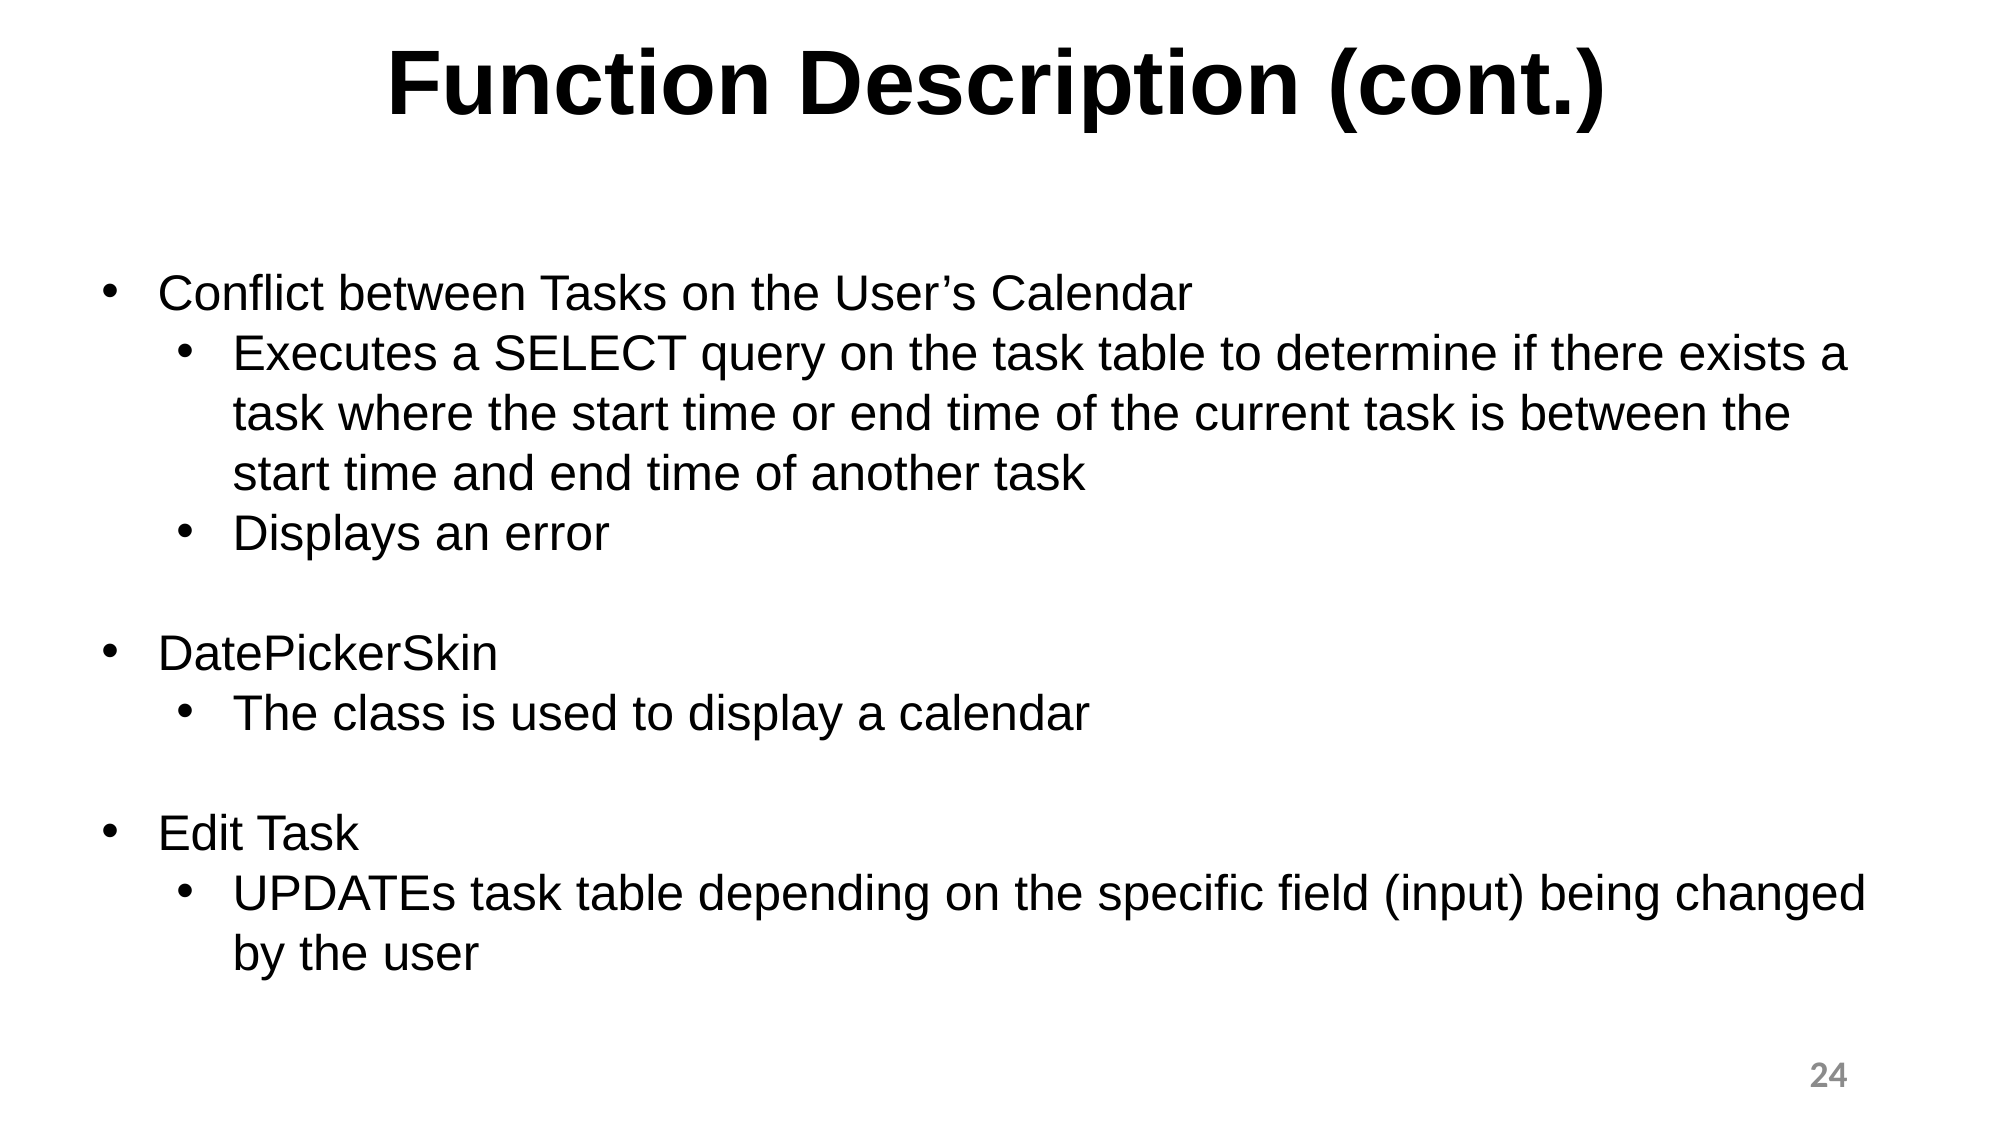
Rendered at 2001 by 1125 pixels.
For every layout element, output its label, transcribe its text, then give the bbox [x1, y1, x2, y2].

text_box Conflict between Tasks on the User’s Calendar Executes a SELECT query on the task table to determine if there exists a task where the start time or end time of the current task is between the start time and end time of another task Displays an error DatePickerSkin The class is used to display a calendar Edit Task UPDATEs task table depending on the specific field (input) being changed by the user [86, 193, 1914, 988]
title Function Description (cont.) [0, 23, 1995, 147]
slide_number 24 [1412, 1042, 1863, 1103]
